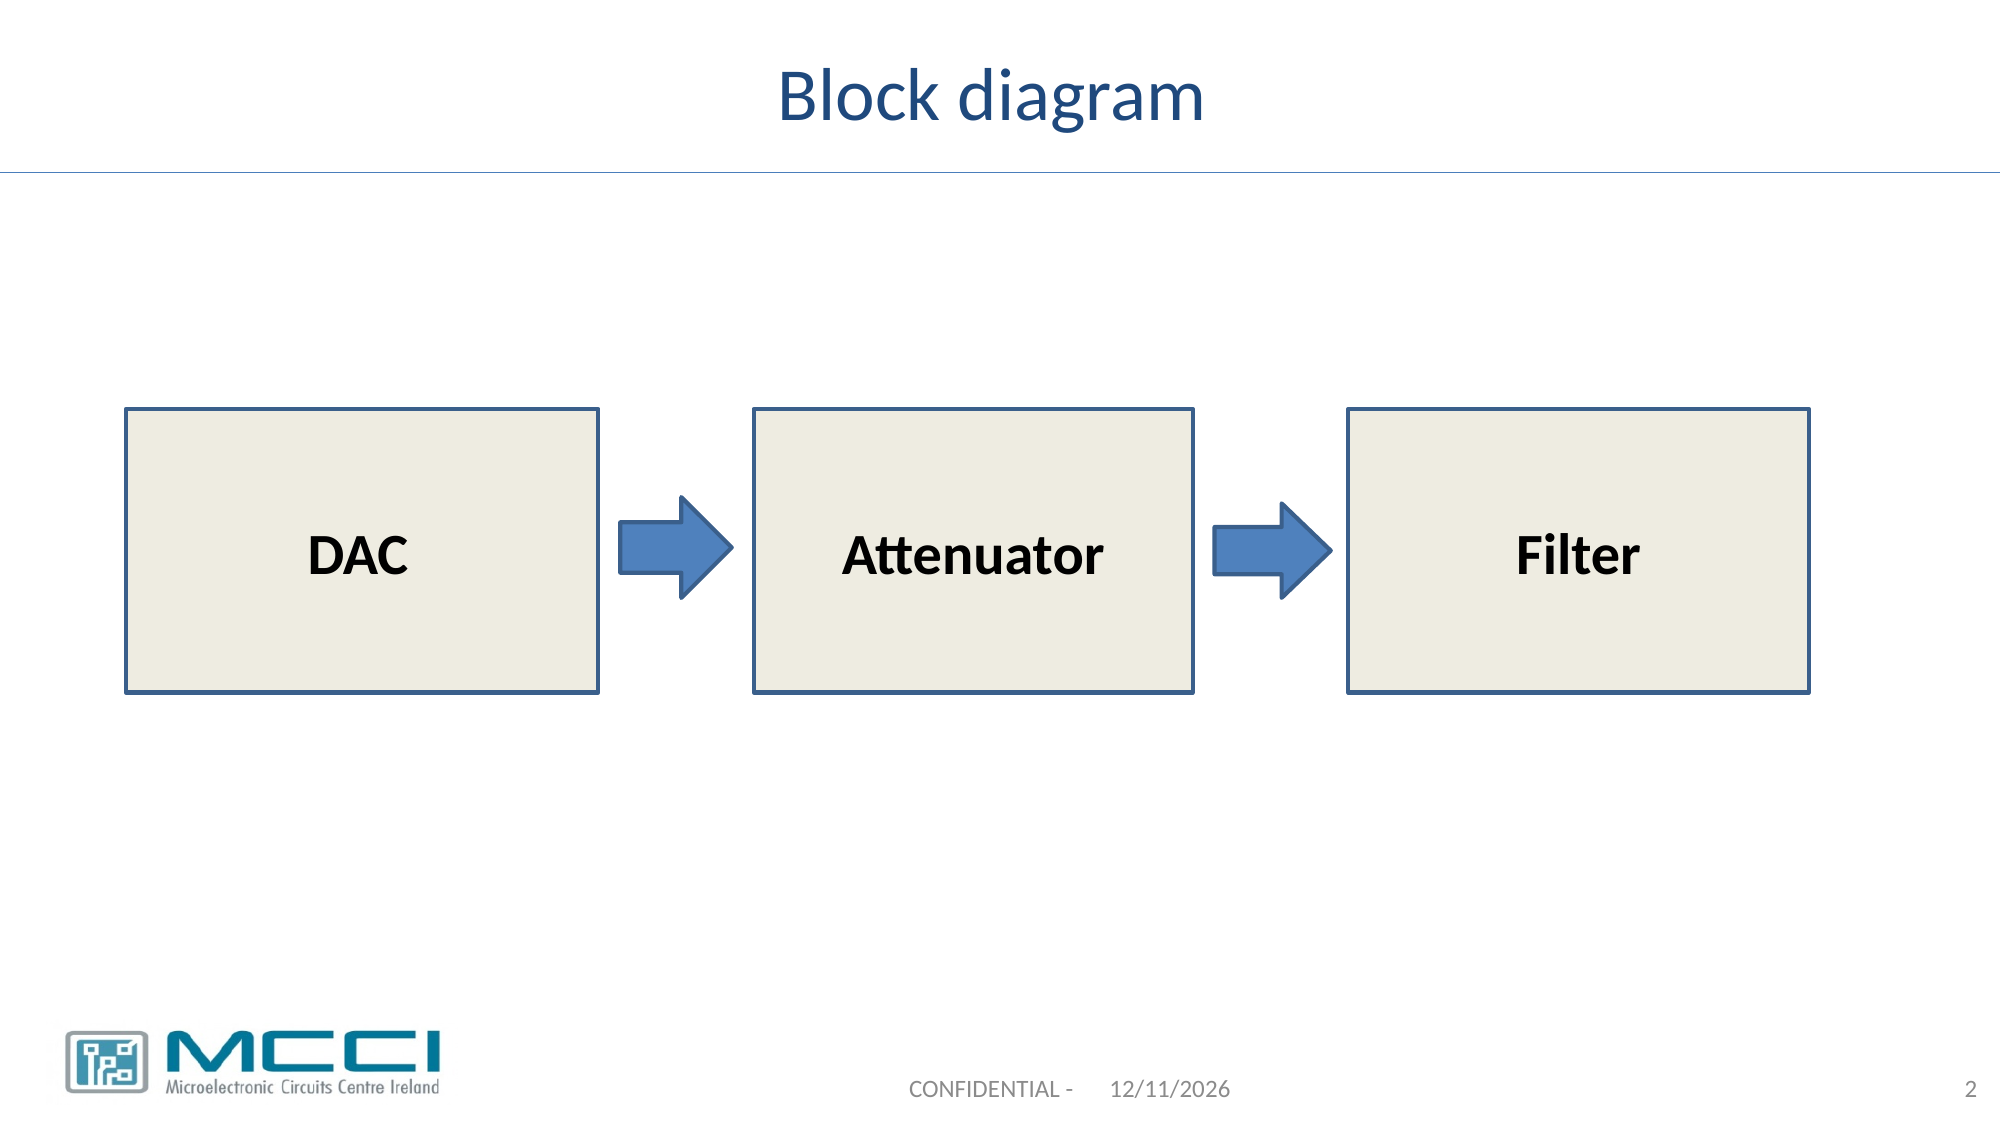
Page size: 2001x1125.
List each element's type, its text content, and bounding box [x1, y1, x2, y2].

text_box [1212, 501, 1333, 600]
text_box Filter [1346, 407, 1811, 695]
text_box DAC [124, 407, 600, 695]
text_box Attenuator [752, 407, 1195, 695]
text_box [618, 495, 734, 600]
slide_number 2 [1525, 1057, 1993, 1118]
title Block diagram [23, 7, 1961, 173]
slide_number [1095, 1057, 1300, 1118]
footer CONFIDENTIAL - [683, 1057, 1095, 1118]
picture [46, 1019, 458, 1105]
